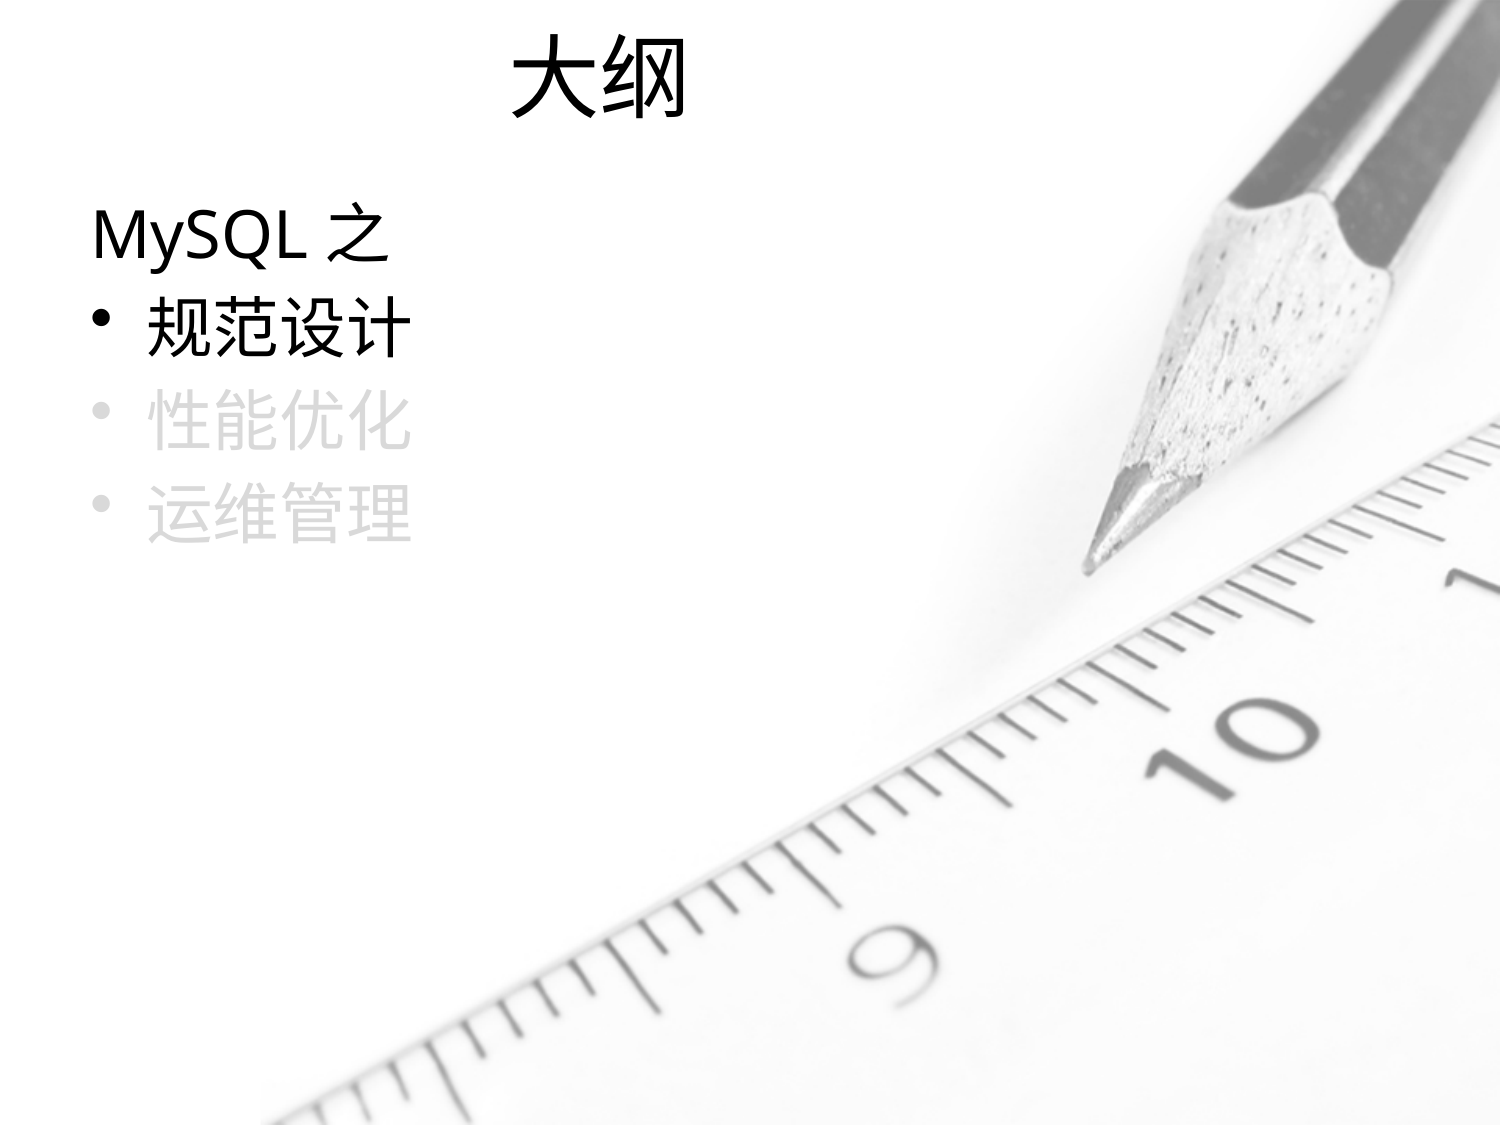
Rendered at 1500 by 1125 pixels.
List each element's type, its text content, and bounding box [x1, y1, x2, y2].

title 大纲 [11, 34, 1188, 116]
picture [0, 0, 1500, 1125]
list MySQL之 规范设计 性能优化 运维管理 [75, 184, 1425, 1005]
